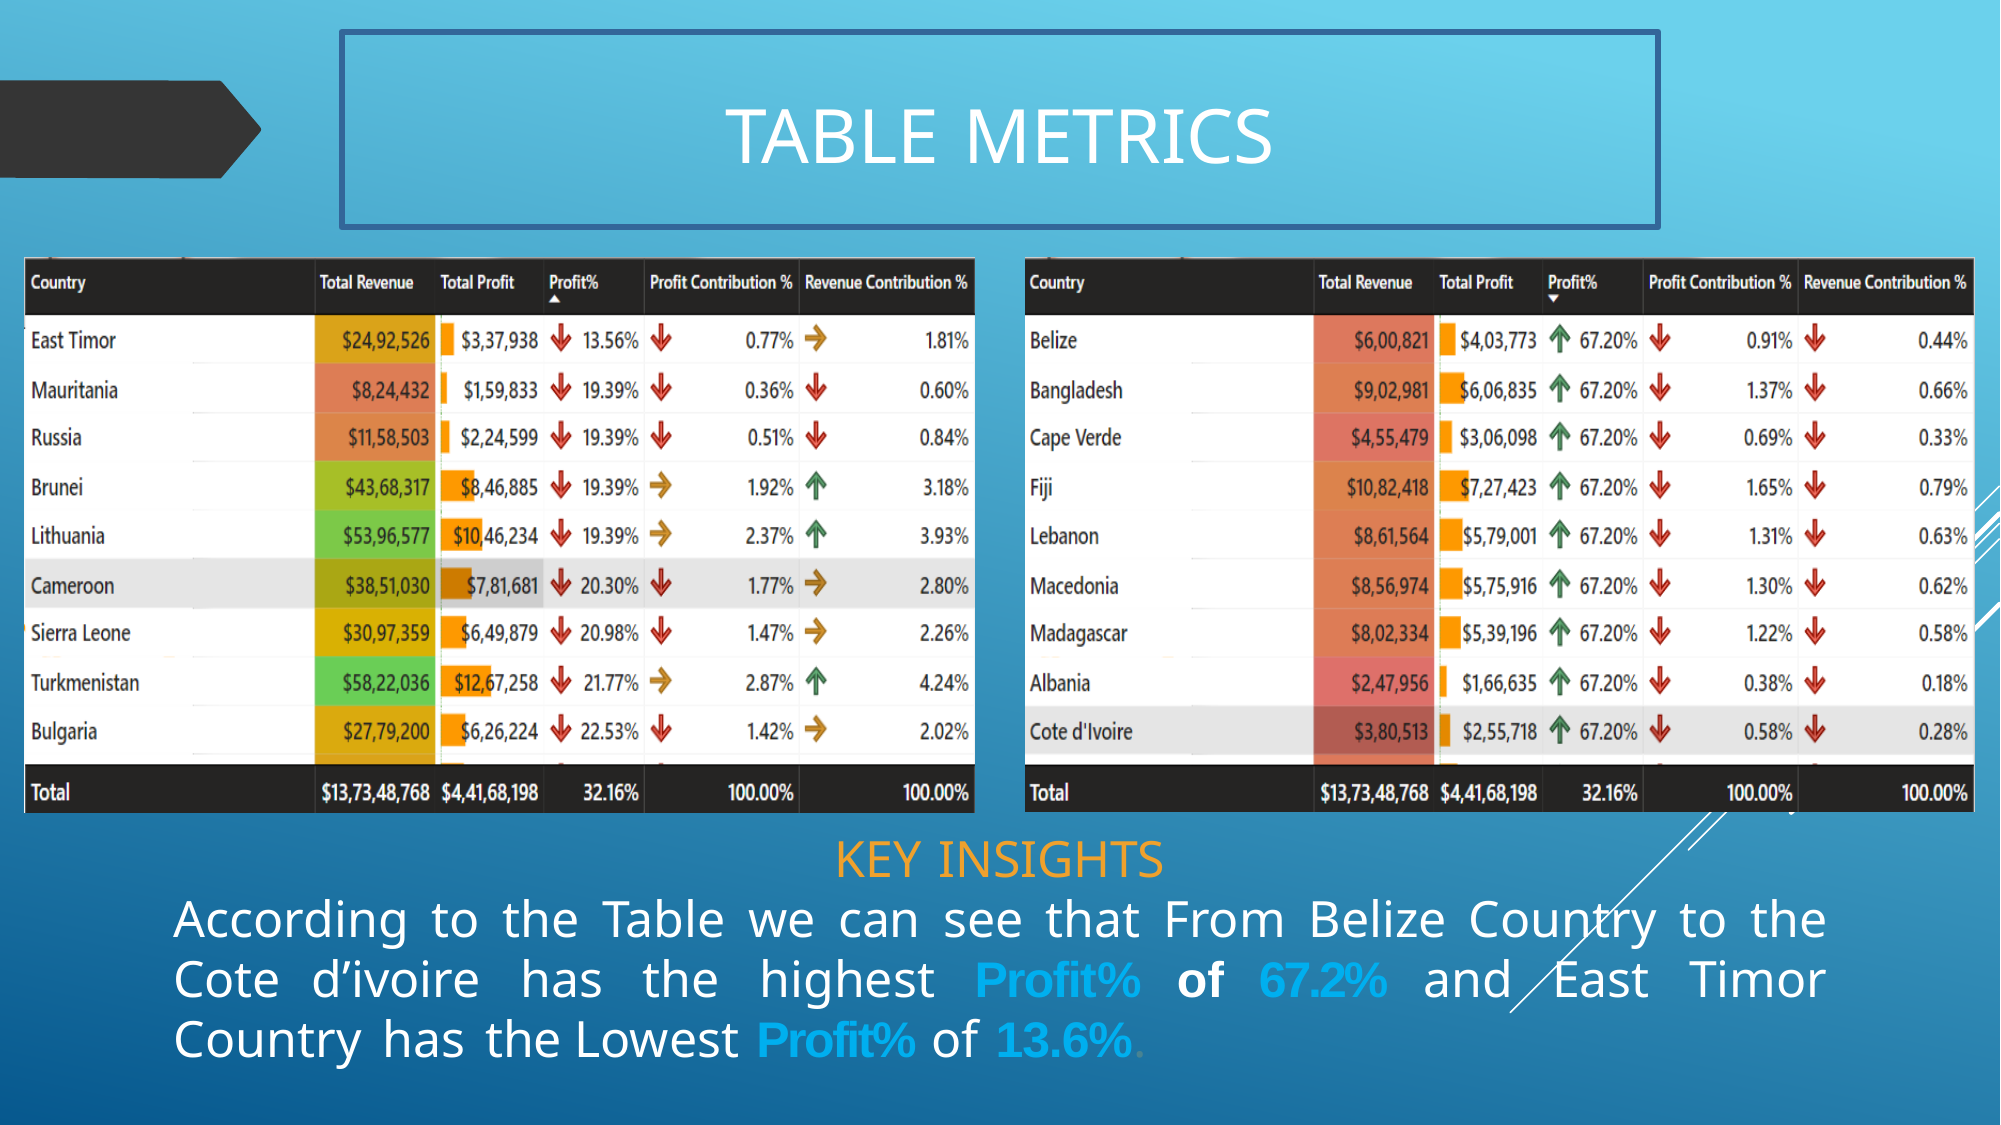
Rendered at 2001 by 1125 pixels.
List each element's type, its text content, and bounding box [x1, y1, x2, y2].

text_box KEY INSIGHTS According to the Table we can see that From Belize Country to the Cote d’ivoire has the highest Profit% of 67.2% and East Timor Country has the Lowest Profit% of 13.6%. [171, 825, 1829, 1068]
picture [24, 256, 976, 813]
title Table Metrics [341, 31, 1659, 228]
picture [1024, 256, 1976, 812]
text_box [0, 80, 262, 179]
